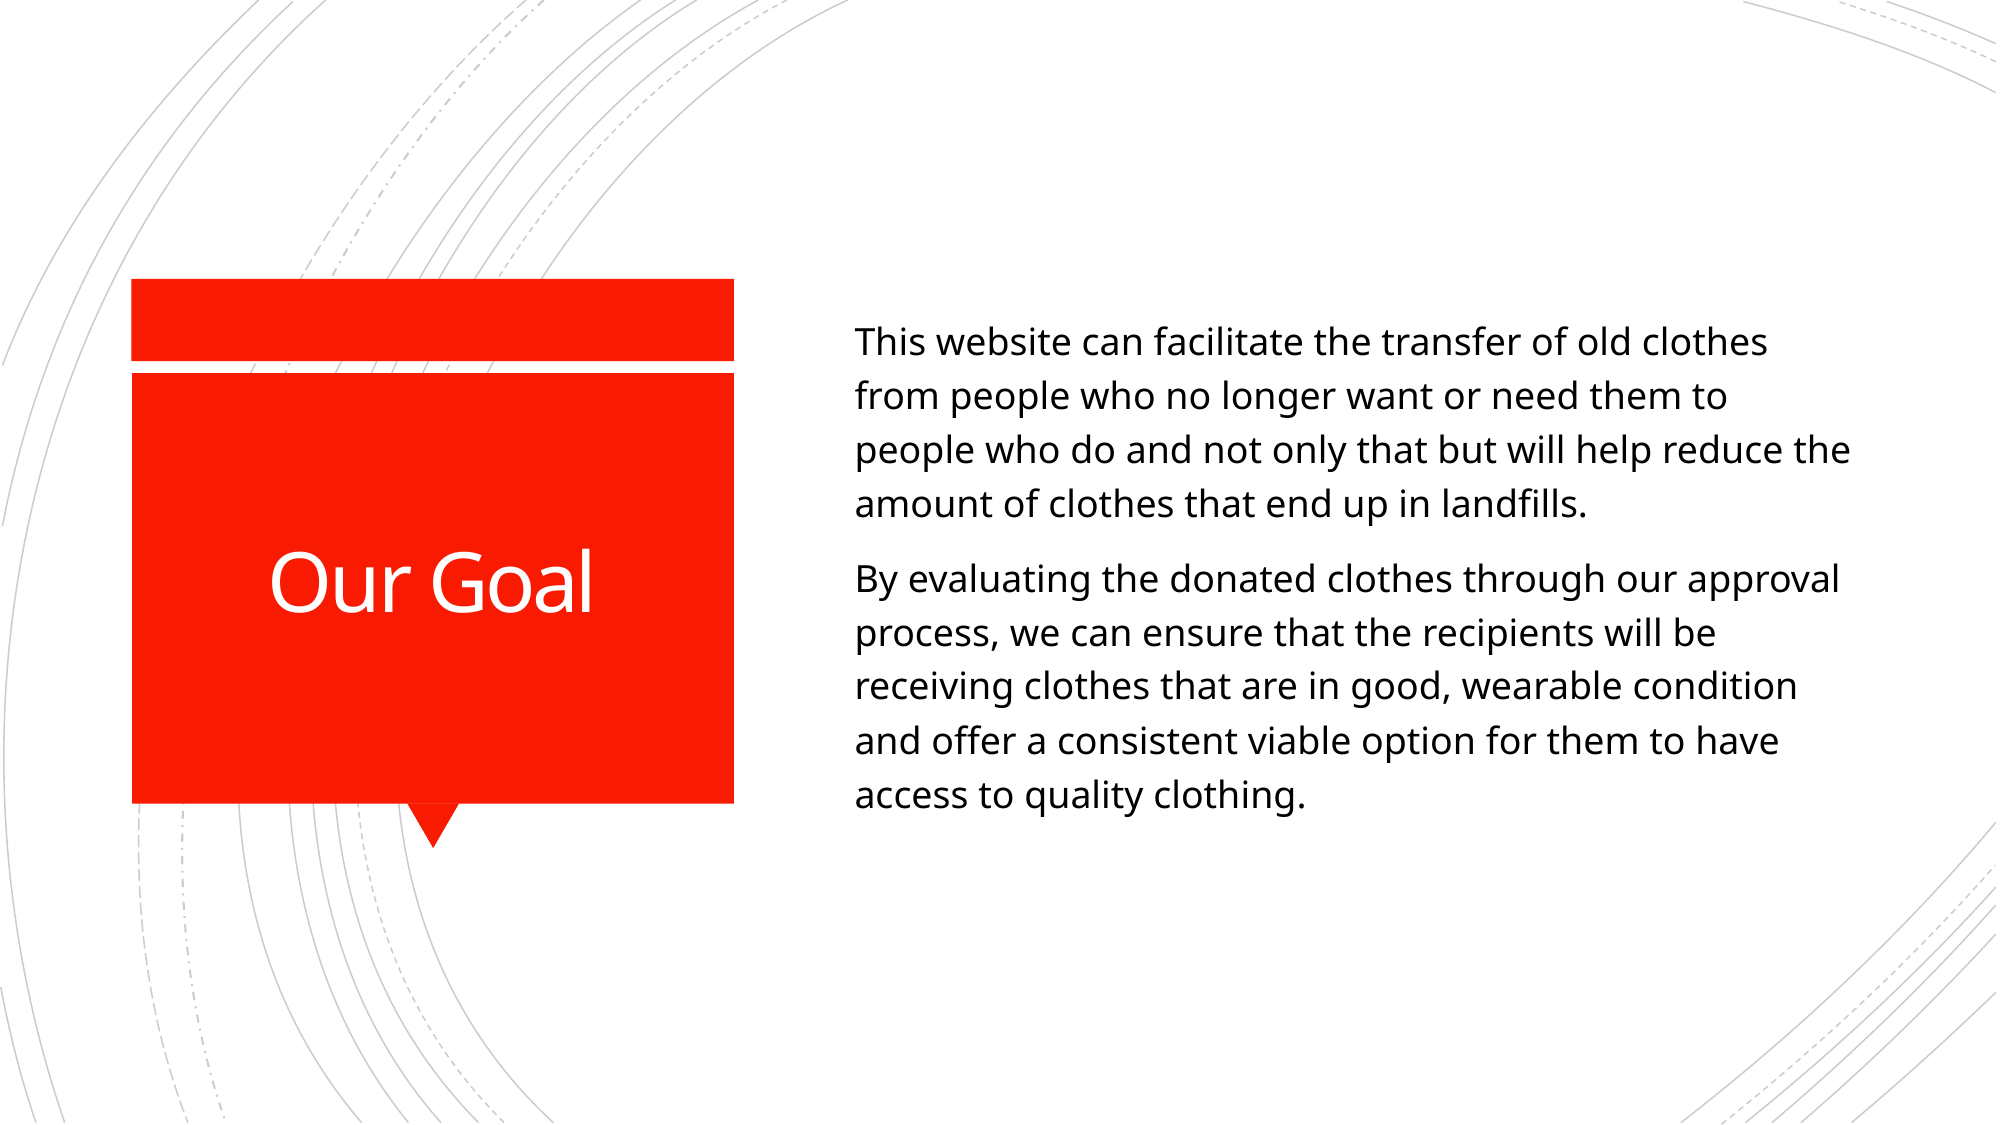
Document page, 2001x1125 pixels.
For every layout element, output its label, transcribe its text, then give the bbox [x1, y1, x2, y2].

title Our Goal [145, 385, 720, 789]
list This website can facilitate the transfer of old clothes from people who no longer want or need them to people who do and not only that but will help reduce the amount of clothes that end up in landfills. By evaluating the donated clothes through our approval process, we can ensure that the recipients will be receiving clothes that are in good, wearable condition and offer a consistent viable option for them to have access to quality clothing. [839, 131, 1871, 993]
